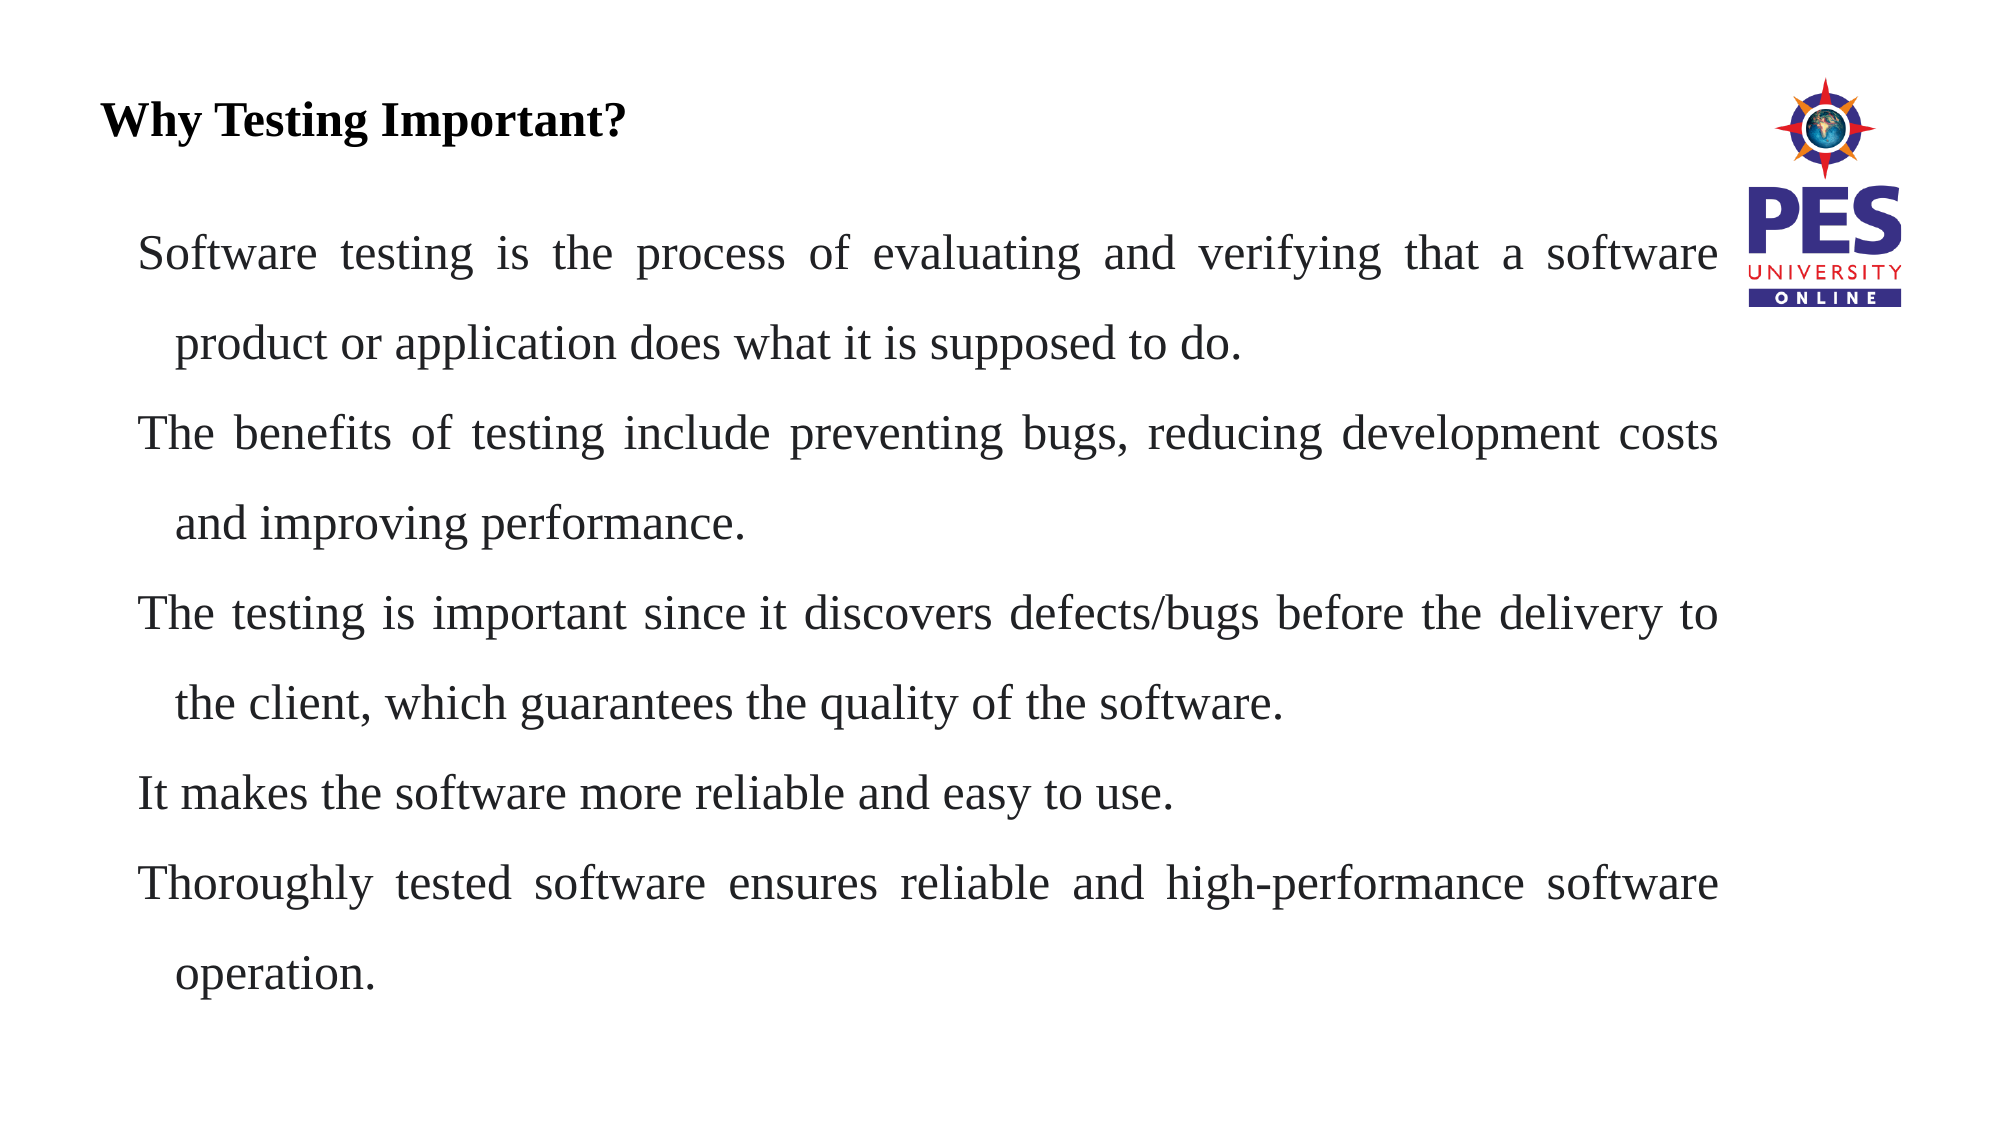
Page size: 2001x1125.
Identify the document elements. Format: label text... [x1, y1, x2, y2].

picture [1748, 77, 1902, 307]
subtitle Software testing is the process of evaluating and verifying that a software product or application does what it is supposed to do. The benefits of testing include preventing bugs, reducing development costs and improving performance. The testing is important since it discovers defects/bugs before the delivery to the client, which guarantees the quality of the software. It makes the software more reliable and easy to use. Thoroughly tested software ensures reliable and high-performance software operation. [99, 184, 1721, 1035]
title Why Testing Important? [99, 44, 1900, 233]
